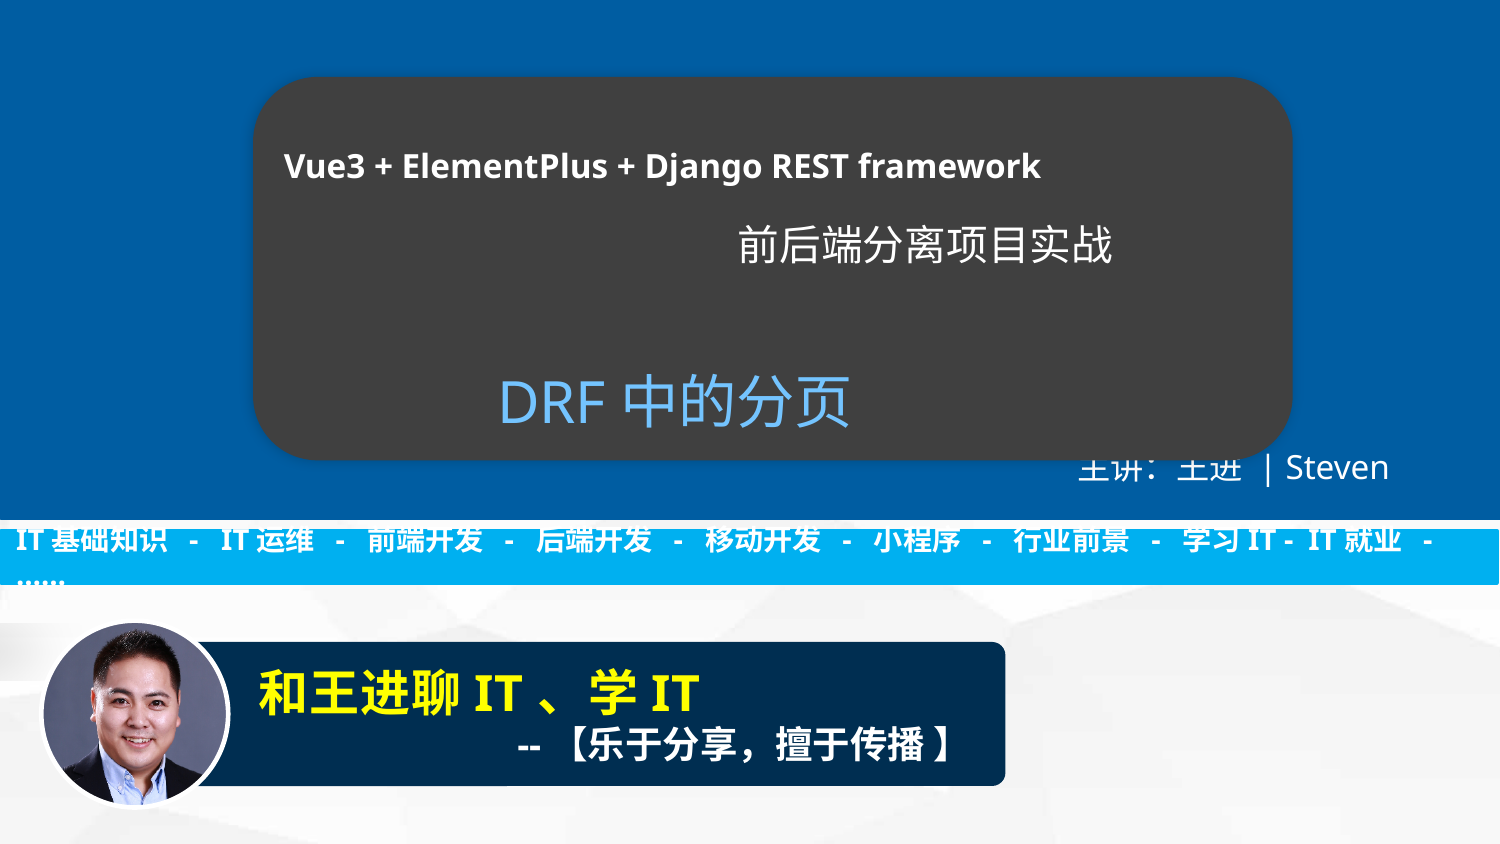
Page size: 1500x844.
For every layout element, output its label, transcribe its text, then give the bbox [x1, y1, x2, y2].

picture [0, 584, 1500, 844]
text_box [0, 0, 1500, 520]
text_box 主讲：王进 | Steven [998, 439, 1406, 493]
picture [0, 520, 1500, 530]
text_box IT基础知识 - IT运维 - 前端开发 - 后端开发 - 移动开发 - 小程序 - 行业前景 - 学习IT - IT就业 - …… [0, 529, 1499, 585]
text_box Vue3 + ElementPlus + Django REST framework 前后端分离项目实战 DRF中的分页 [253, 76, 1293, 461]
text_box 和王进聊IT、学IT --【乐于分享，擅于传播 】 [233, 639, 1008, 789]
